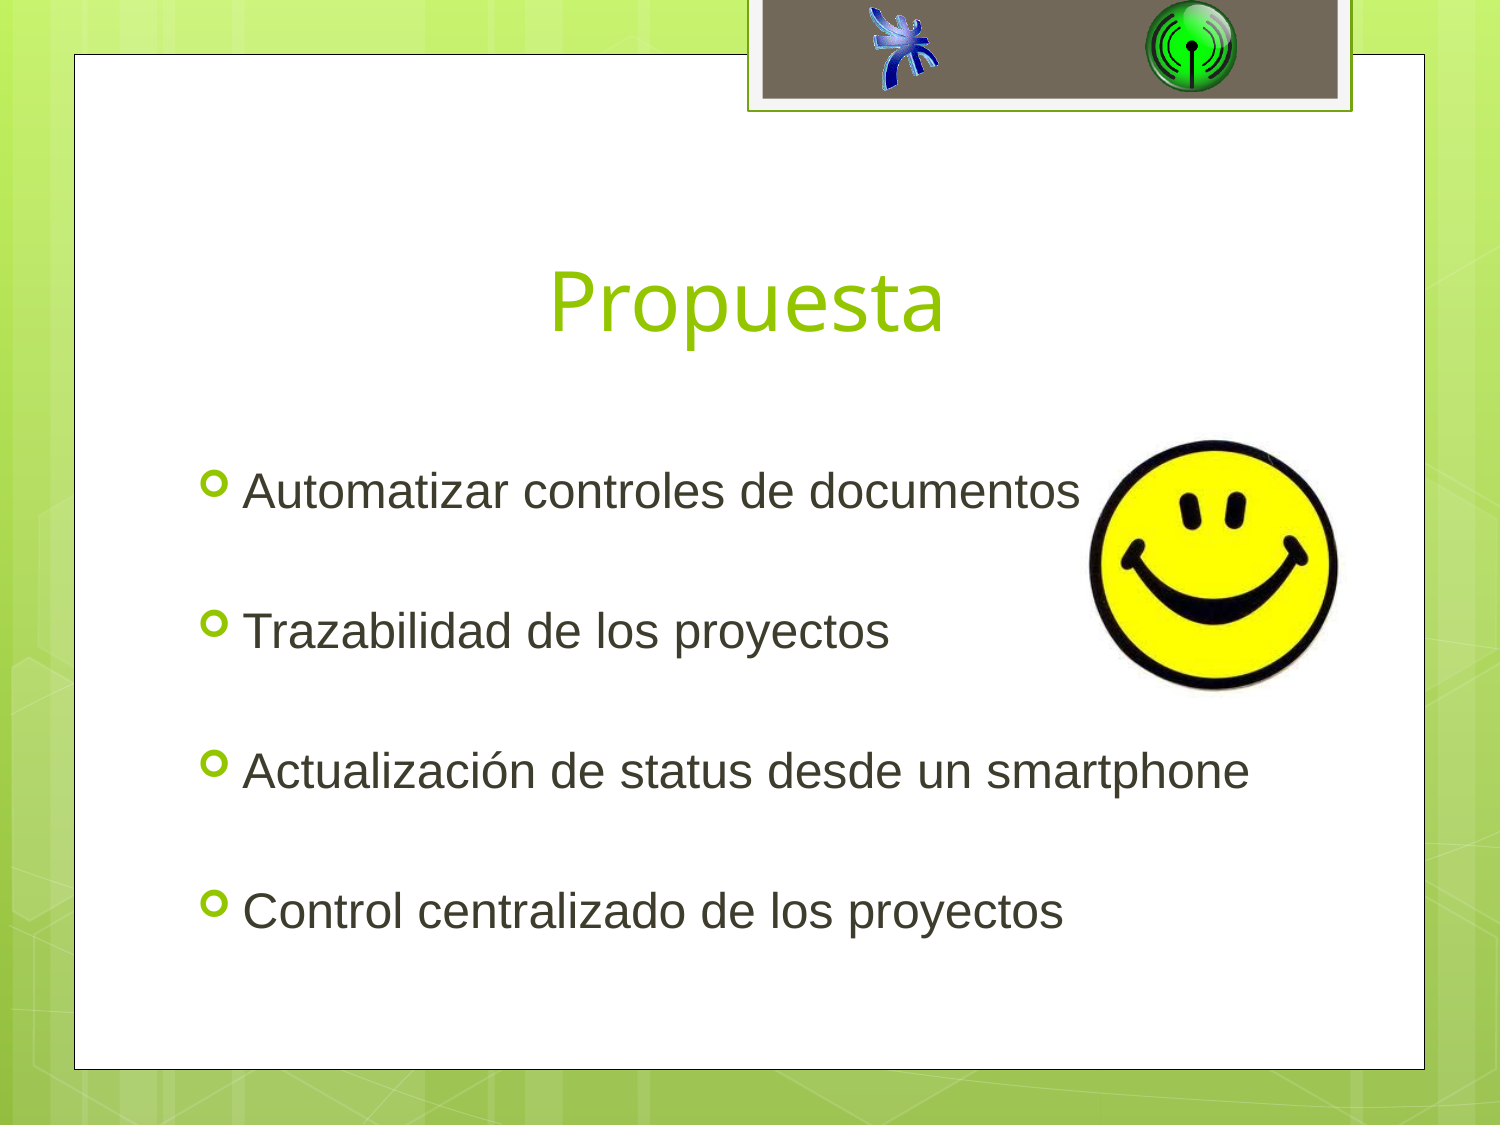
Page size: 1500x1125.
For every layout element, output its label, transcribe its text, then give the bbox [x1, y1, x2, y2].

title Propuesta [171, 168, 1324, 357]
picture [1080, 432, 1348, 700]
list Automatizar controles de documentos Trazabilidad de los proyectos Actualización de status desde un smartphone Control centralizado de los proyectos [171, 381, 1283, 957]
picture [867, 6, 940, 92]
picture [1145, 0, 1237, 92]
